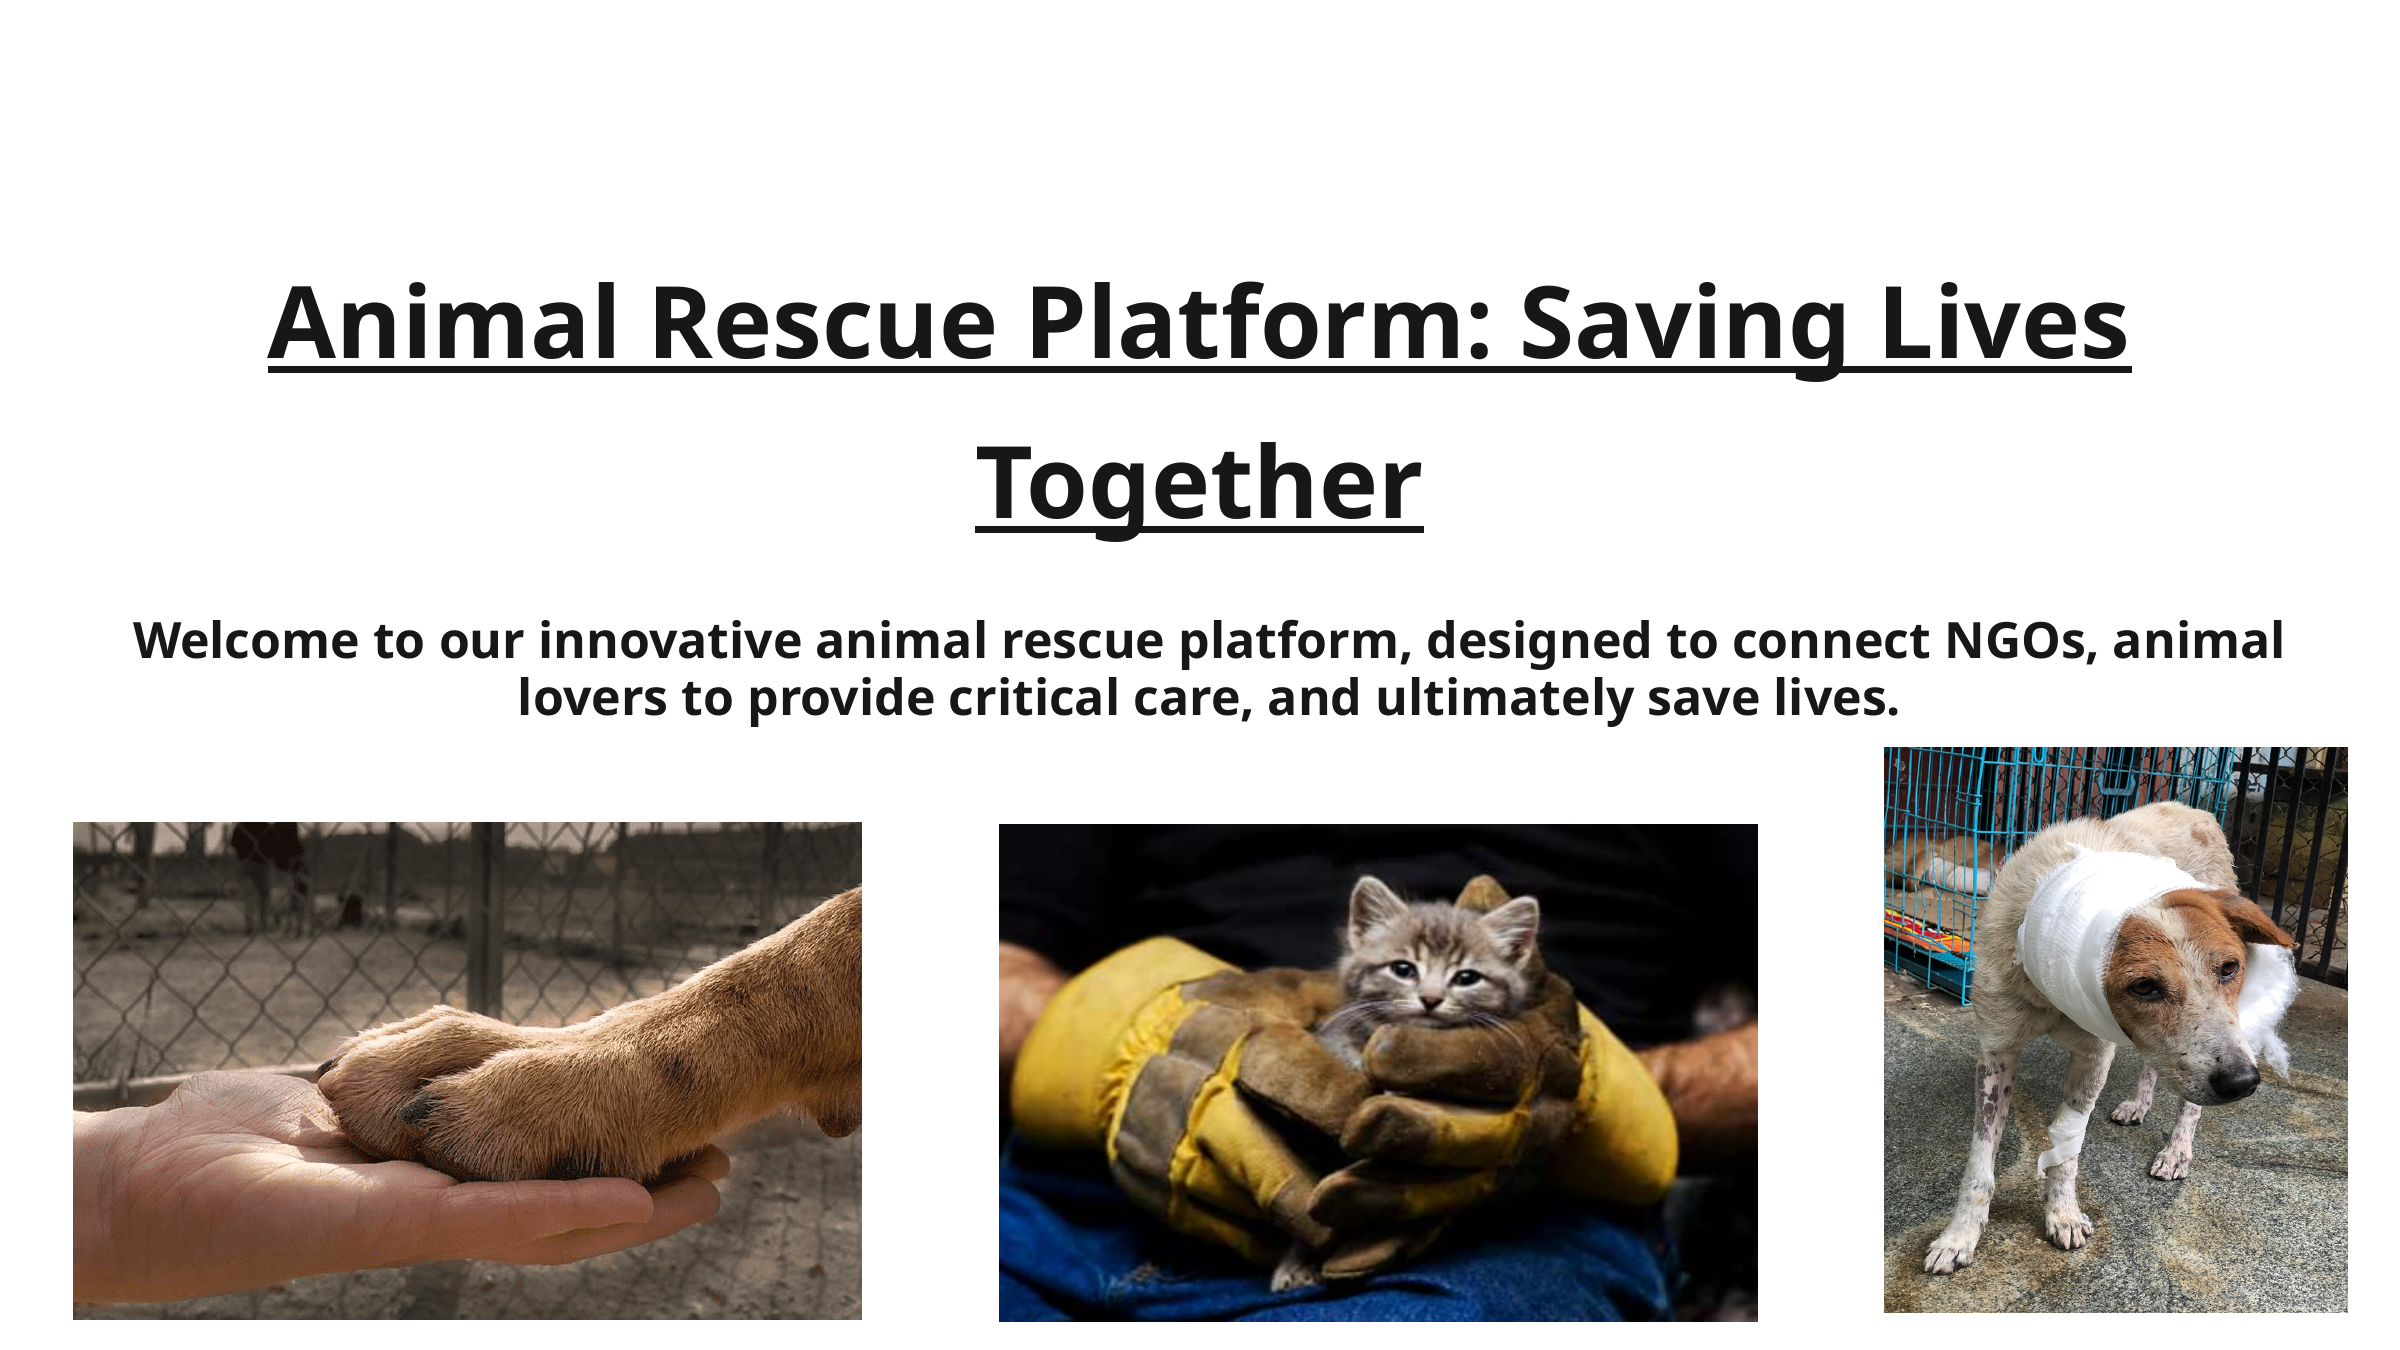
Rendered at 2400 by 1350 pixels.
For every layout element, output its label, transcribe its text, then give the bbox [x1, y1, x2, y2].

picture [1884, 747, 2348, 1313]
text_box Welcome to our innovative animal rescue platform, designed to connect NGOs, animal lovers to provide critical care, and ultimately save lives. [124, 612, 2296, 1030]
picture [999, 824, 1758, 1322]
picture [2035, 747, 2044, 758]
text_box Animal Rescue Platform: Saving Lives Together [124, 217, 2276, 612]
picture [72, 822, 862, 1320]
